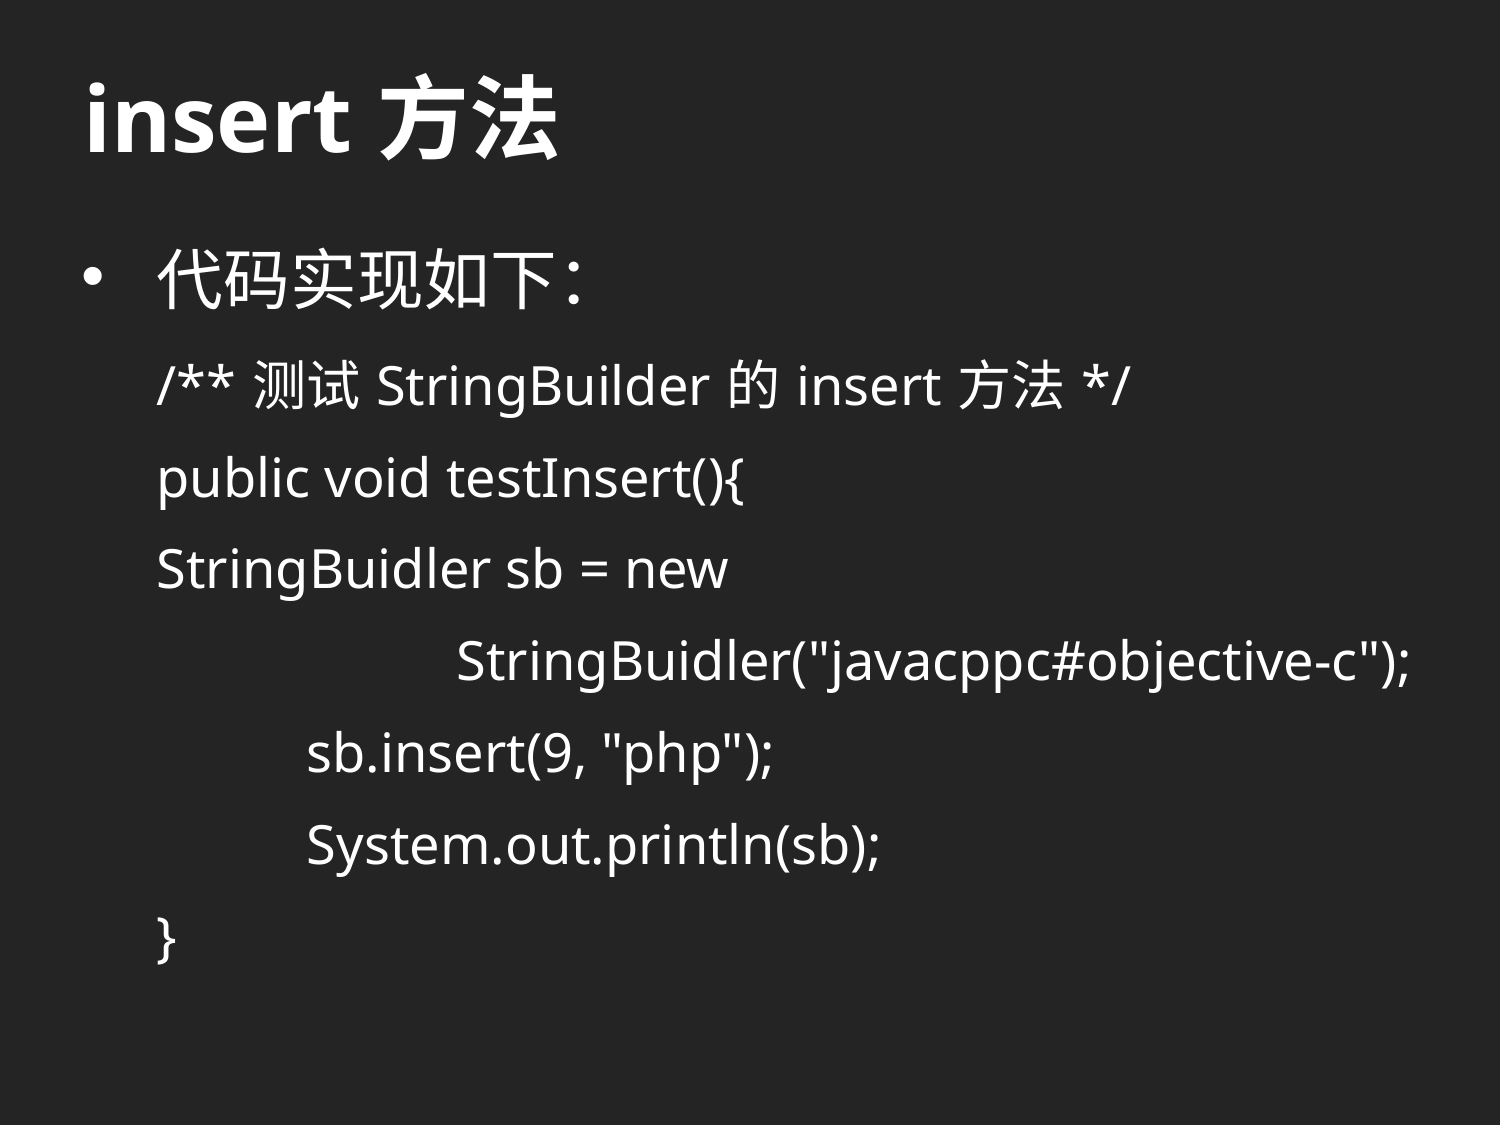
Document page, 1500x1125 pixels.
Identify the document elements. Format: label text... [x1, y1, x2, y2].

list 代码实现如下： /**测试StringBuilder的insert方法*/ public void testInsert(){ StringBuidler sb = new StringBuidler("javacppc#objective-c"); sb.insert(9, "php"); System.out.println(sb); } [66, 210, 1433, 1044]
title insert方法 [68, 35, 1432, 192]
